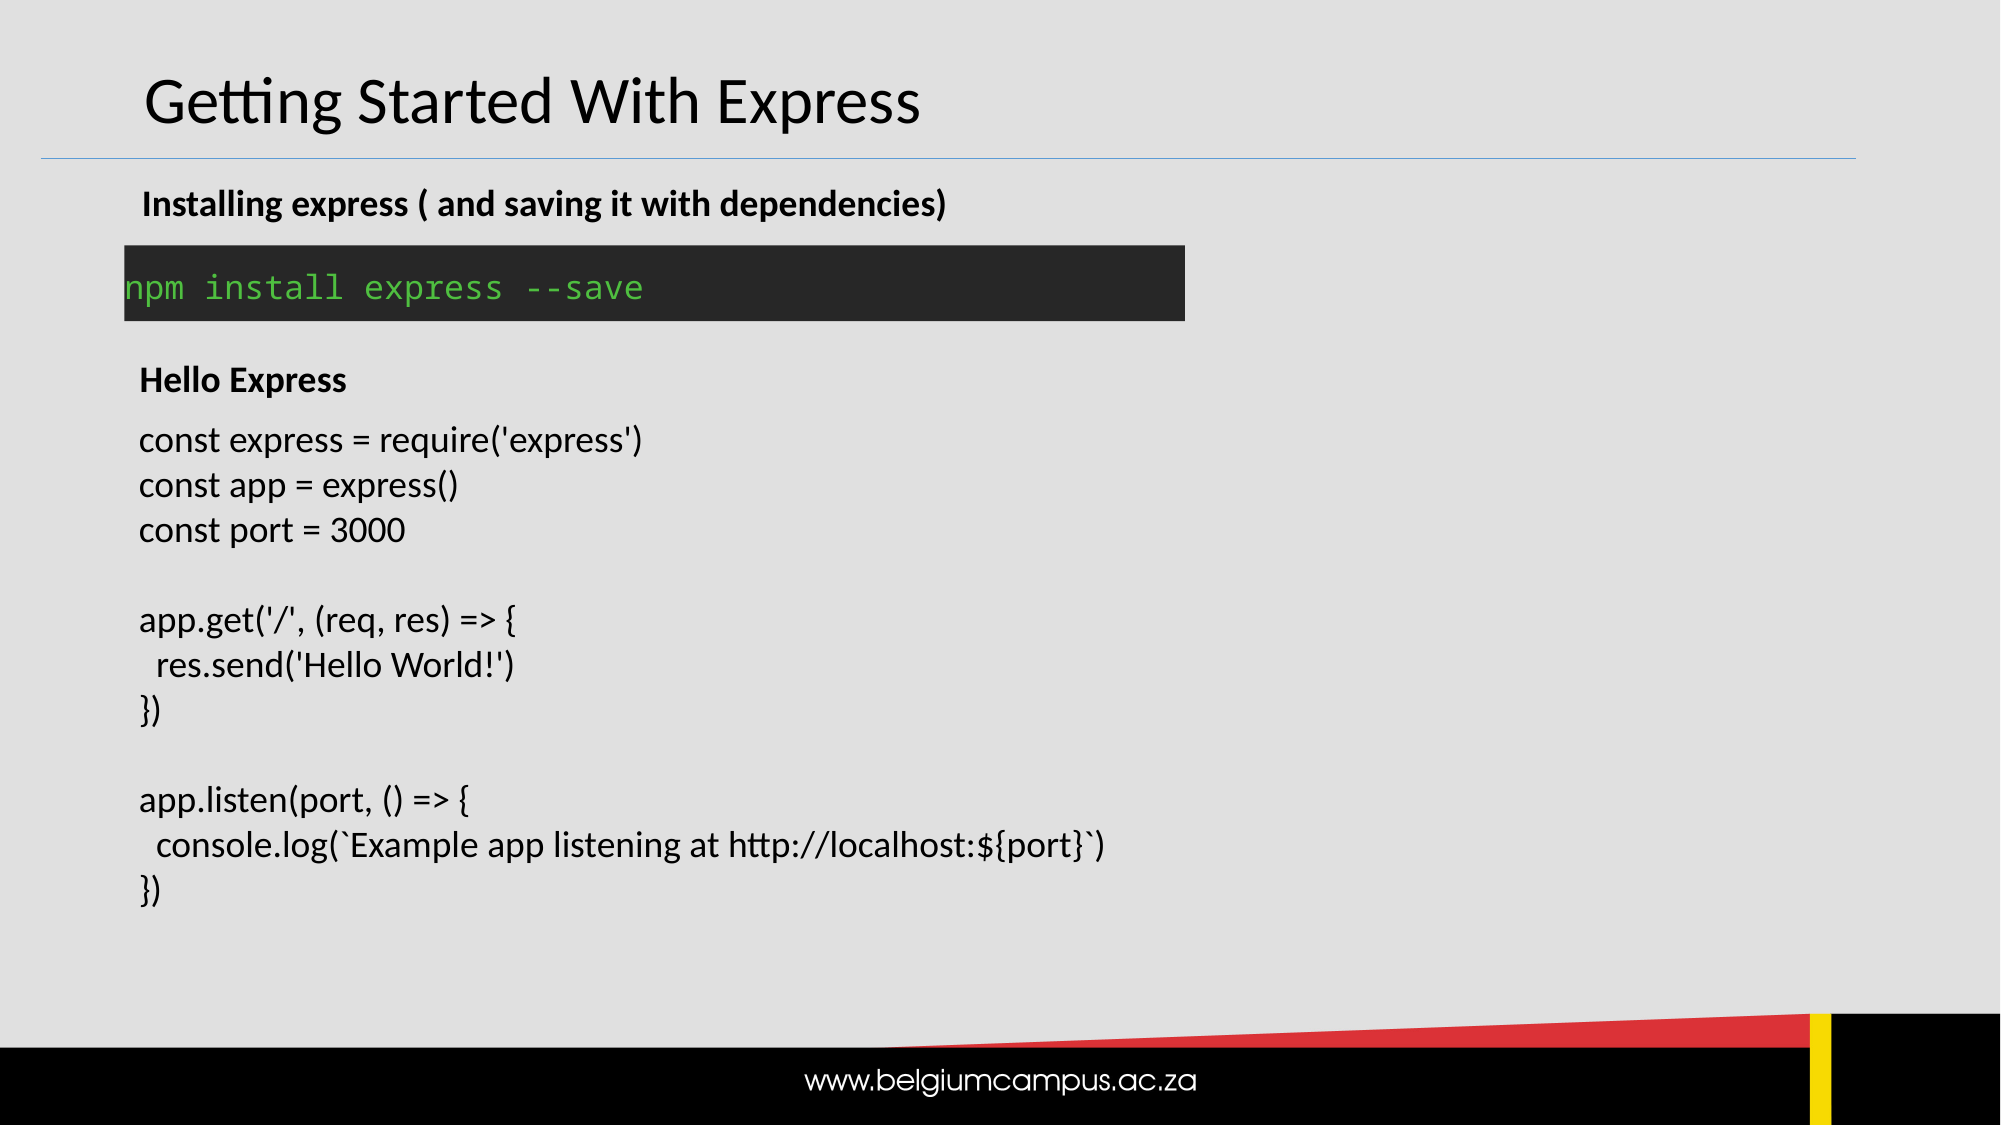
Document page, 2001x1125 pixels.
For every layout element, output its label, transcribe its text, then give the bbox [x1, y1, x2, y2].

text_box Getting Started With Express [129, 49, 937, 144]
text_box Installing express ( and saving it with dependencies) [127, 171, 964, 232]
text_box npm install express --save [124, 245, 1185, 322]
picture [0, 0, 2001, 1125]
text_box Hello Express [124, 347, 363, 408]
text_box const express = require('express') const app = express() const port = 3000 app.get('/', (req, res) => { res.send('Hello World!') }) app.listen(port, () => { console.log(`Example app listening at http://localhost:${port}`) }) [124, 408, 1820, 918]
